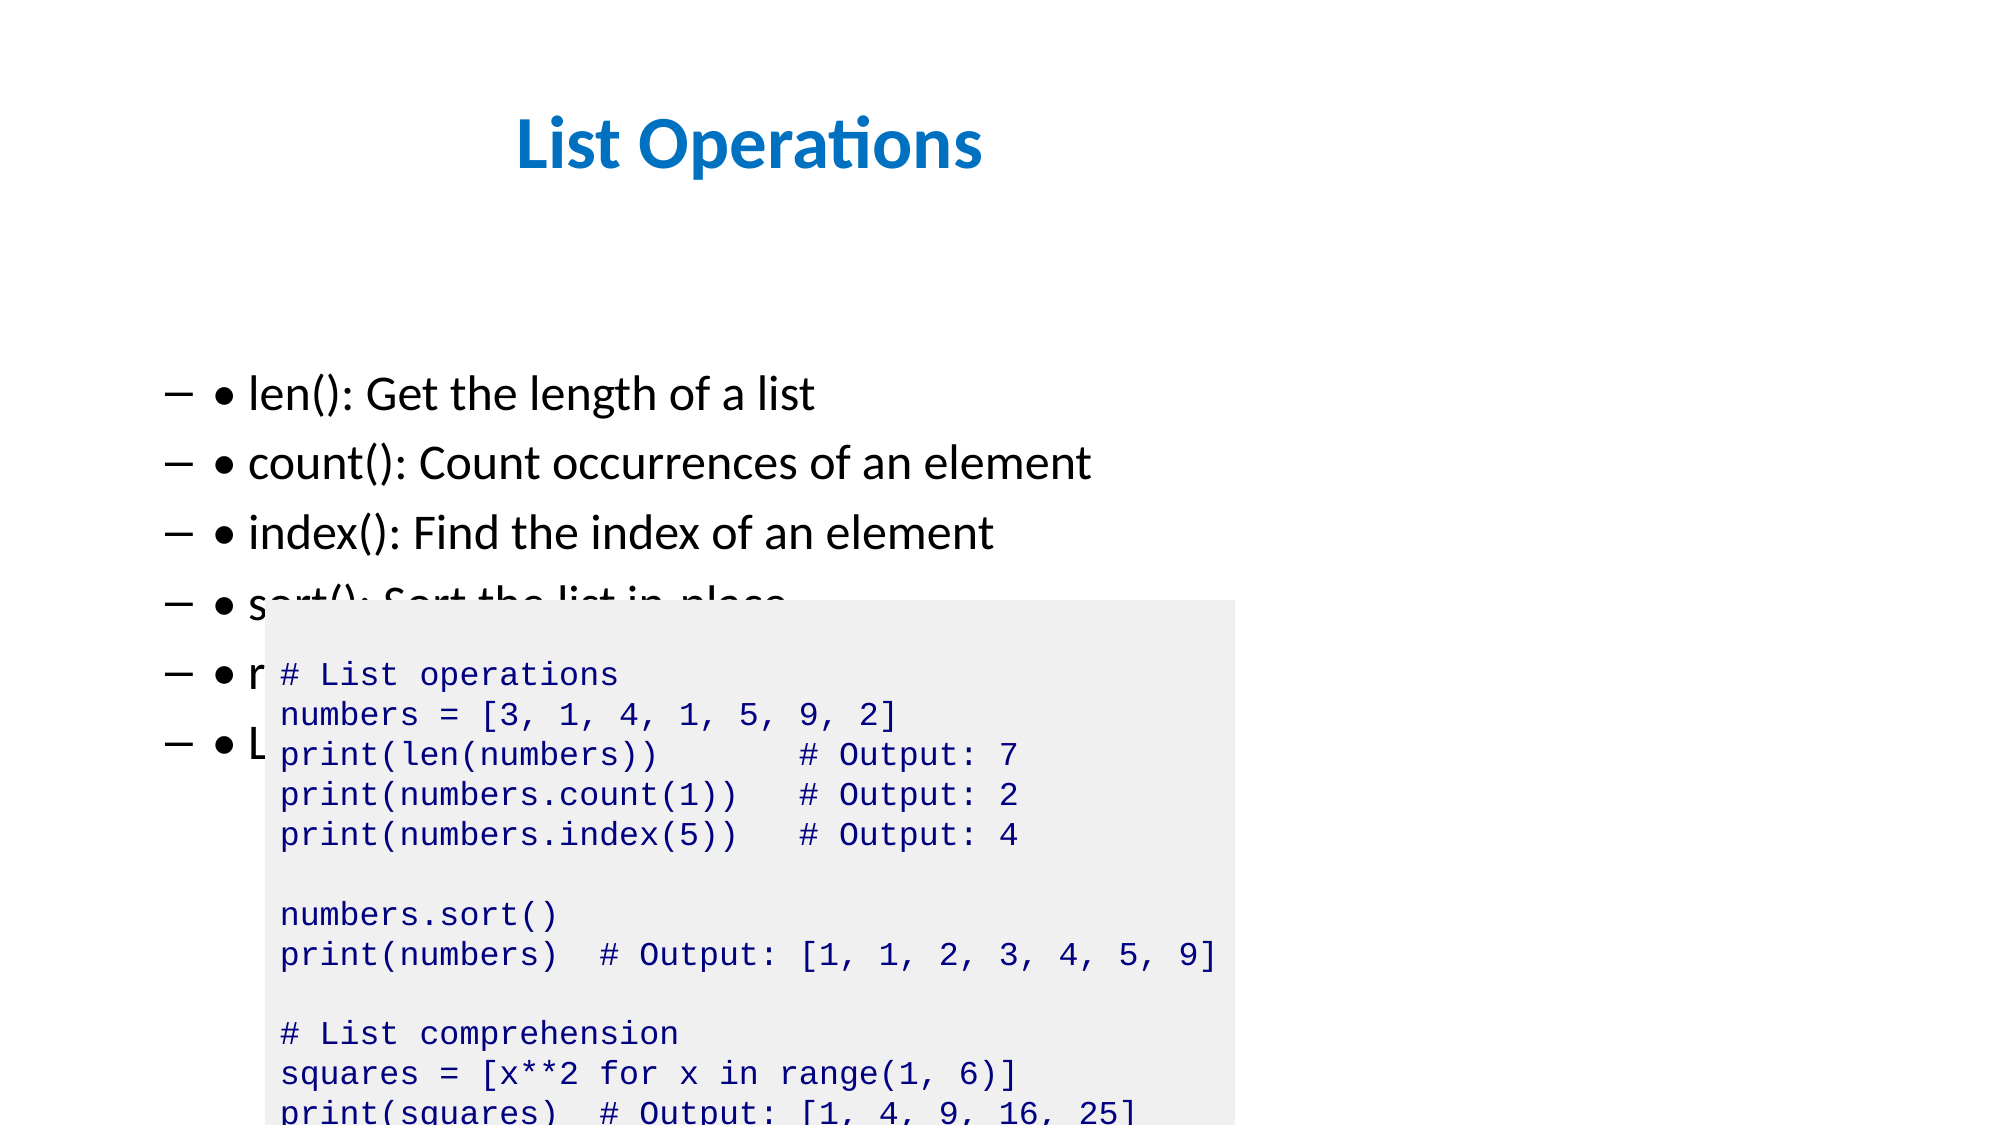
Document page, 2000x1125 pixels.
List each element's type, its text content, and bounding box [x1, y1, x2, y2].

title List Operations [75, 45, 1425, 233]
text_box # List operations numbers = [3, 1, 4, 1, 5, 9, 2] print(len(numbers)) # Output: 7 print(numbers.count(1)) # Output: 2 print(numbers.index(5)) # Output: 4 numbers.sort() print(numbers) # Output: [1, 1, 2, 3, 4, 5, 9] # List comprehension squares = [x**2 for x in range(1, 6)] print(squares) # Output: [1, 4, 9, 16, 25] evens = [x for x in range(1, 11) if x % 2 == 0] print(evens) # Output: [2, 4, 6, 8, 10] [265, 599, 1235, 1125]
list • len(): Get the length of a list • count(): Count occurrences of an element • index(): Find the index of an element • sort(): Sort the list in-place • reverse(): Reverse the list in-place • List comprehensions: Concise way to create lists [75, 262, 1425, 1005]
